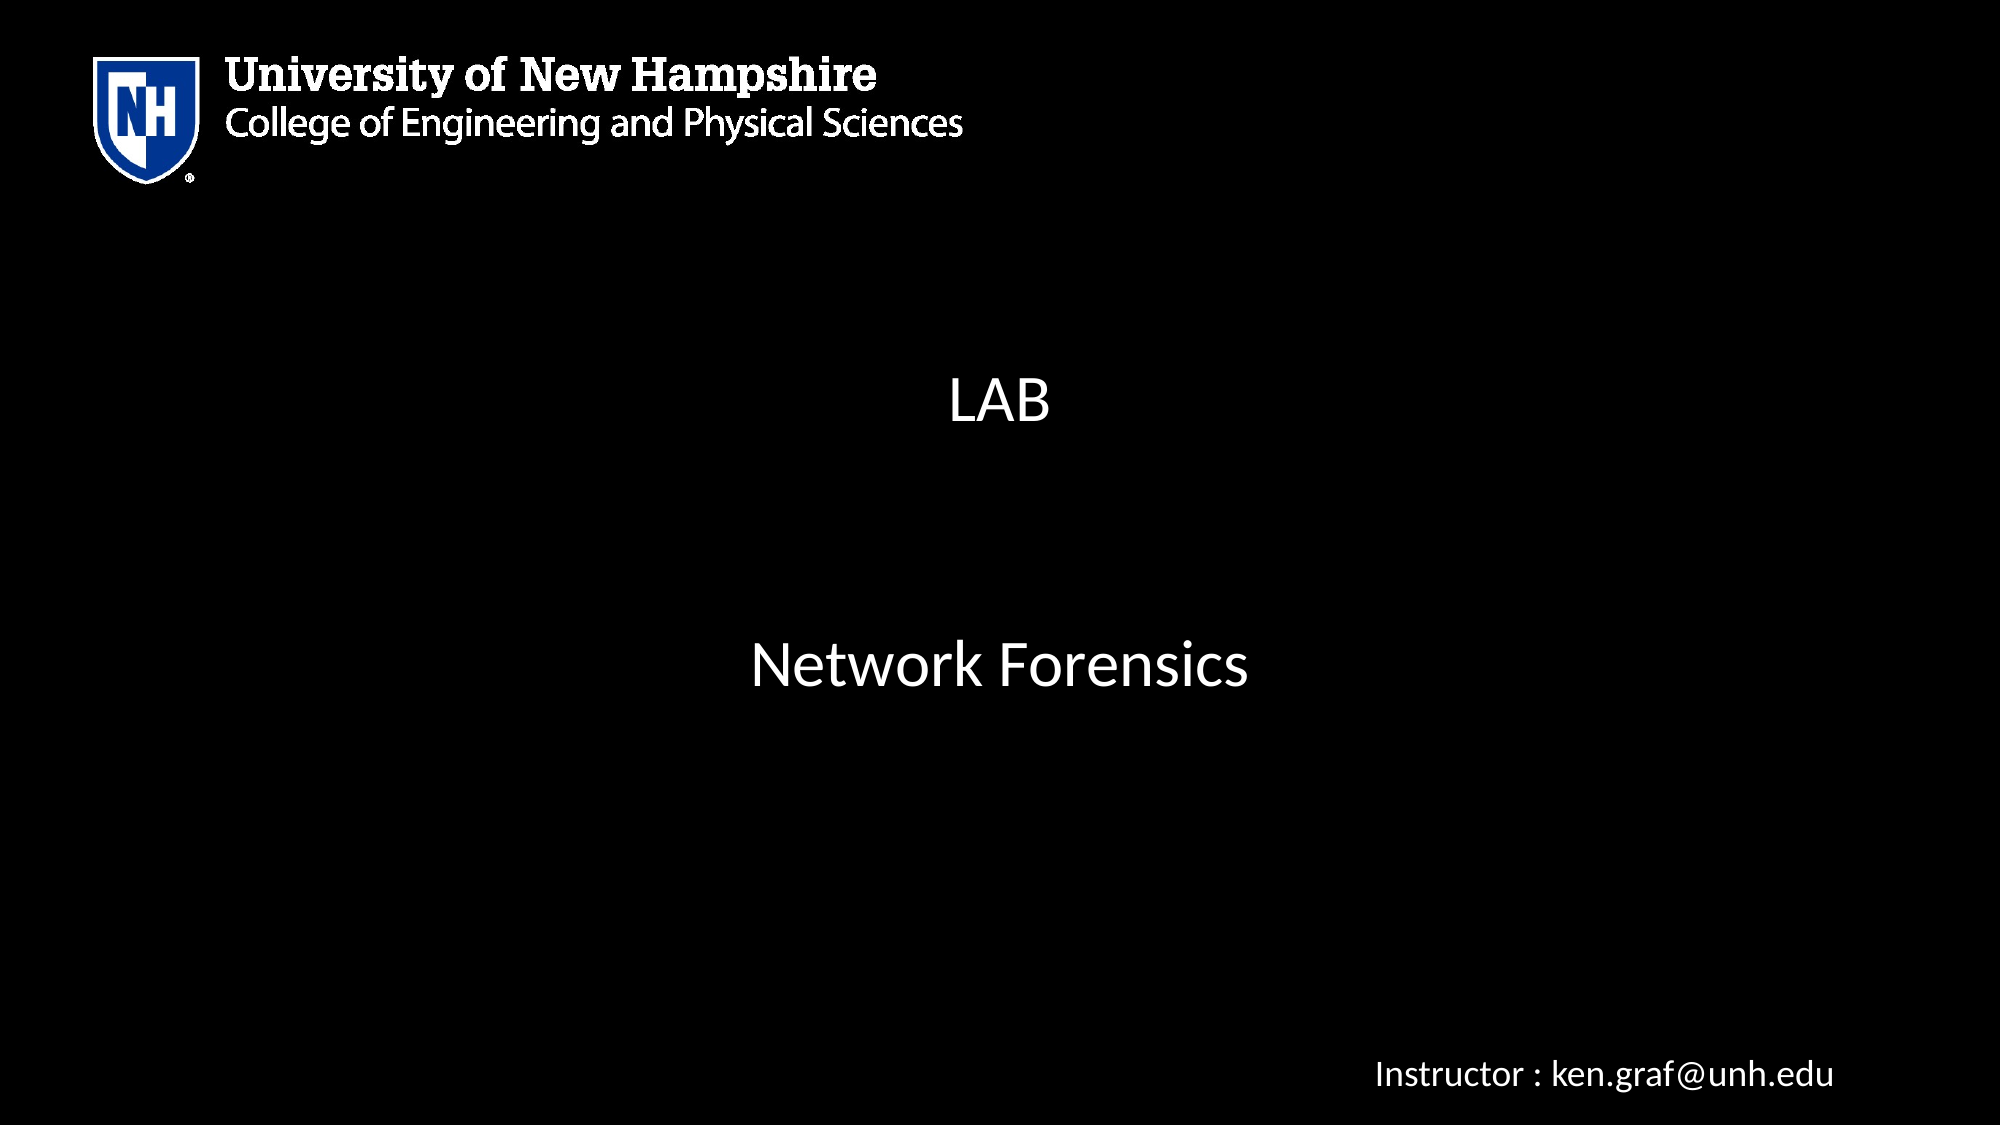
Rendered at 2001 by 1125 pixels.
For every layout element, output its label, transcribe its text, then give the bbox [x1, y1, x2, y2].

title LAB [99, 274, 1900, 516]
picture [92, 54, 963, 200]
subtitle Network Forensics [300, 612, 1700, 925]
